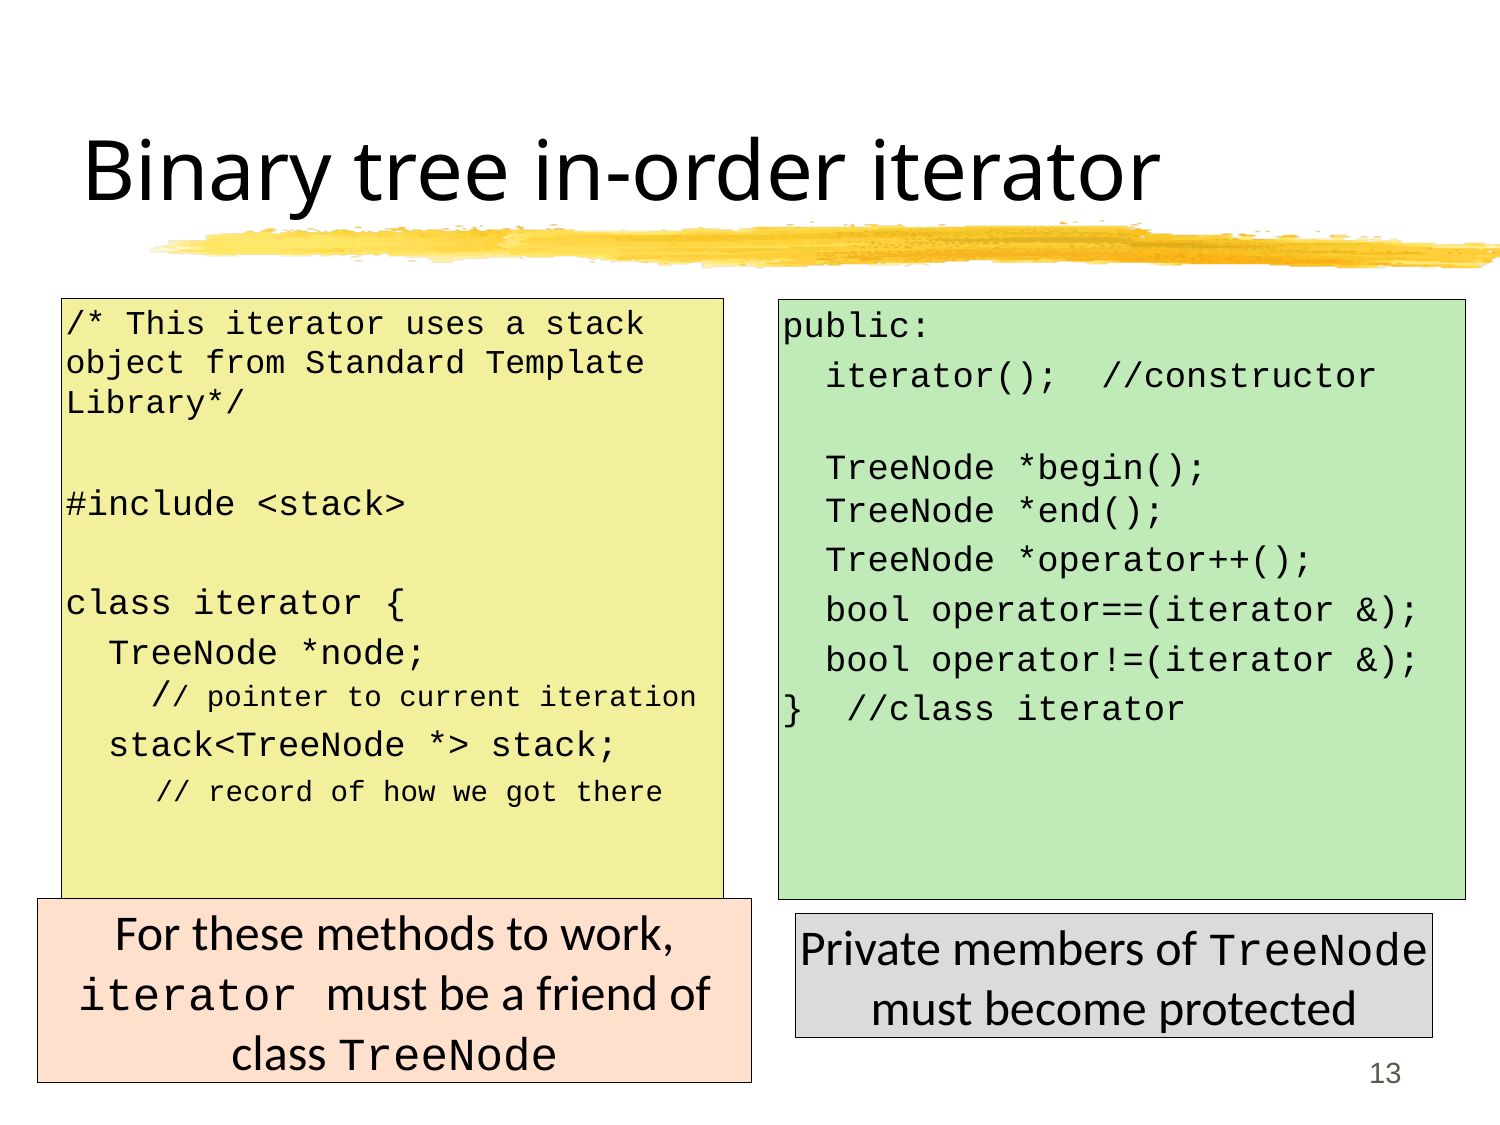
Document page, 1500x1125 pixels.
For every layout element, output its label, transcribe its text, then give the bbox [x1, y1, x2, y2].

list public: iterator(); //constructor TreeNode *begin(); TreeNode *end(); TreeNode *operator++(); bool operator==(iterator &); bool operator!=(iterator &); } //class iterator [778, 299, 1466, 900]
slide_number 13 [1103, 1038, 1417, 1098]
title Binary tree in-order iterator [66, 37, 1342, 225]
list /* This iterator uses a stack object from Standard Template Library*/ #include <stack> class iterator { TreeNode *node; // pointer to current iteration stack<TreeNode *> stack; // record of how we got there [61, 298, 724, 899]
text_box Private members of TreeNode must become protected [795, 913, 1433, 1038]
text_box For these methods to work, iterator must be a friend of class TreeNode [37, 898, 752, 1083]
picture [150, 215, 1500, 279]
